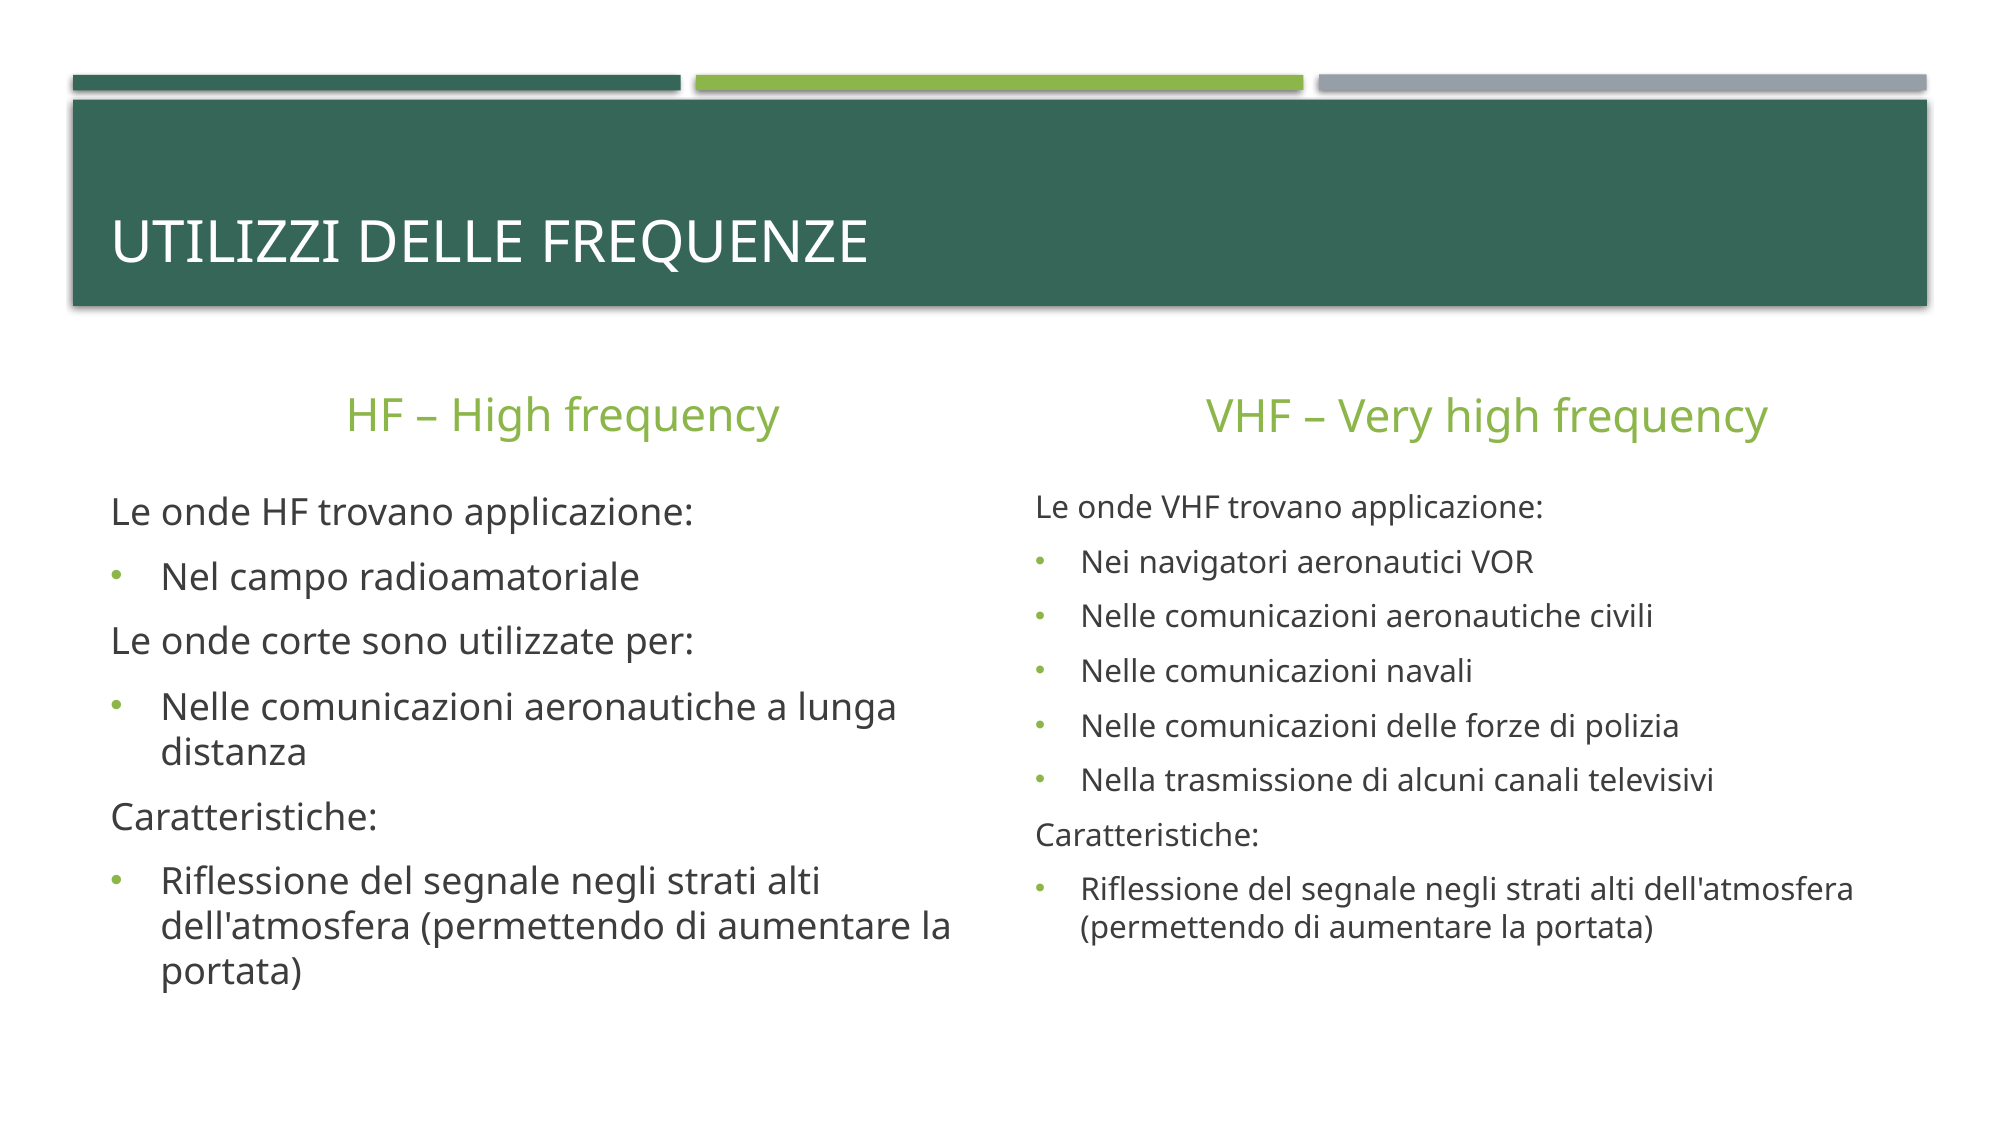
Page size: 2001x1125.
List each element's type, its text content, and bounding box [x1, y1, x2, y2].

list Le onde HF trovano applicazione: Nel campo radioamatoriale Le onde corte sono utilizzate per: Nelle comunicazioni aeronautiche a lunga distanza Caratteristiche: Riflessione del segnale negli strati alti dell'atmosfera (permettendo di aumentare la portata) [95, 479, 980, 962]
title Utilizzi delle frequenze [95, 119, 1905, 282]
list HF – High frequency [145, 369, 980, 458]
list Le onde VHF trovano applicazione: Nei navigatori aeronautici VOR Nelle comunicazioni aeronautiche civili Nelle comunicazioni navali Nelle comunicazioni delle forze di polizia Nella trasmissione di alcuni canali televisivi Caratteristiche: Riflessione del segnale negli strati alti dell'atmosfera (permettendo di aumentare la portata) [1019, 479, 1905, 962]
list VHF – Very high frequency [1070, 369, 1905, 460]
